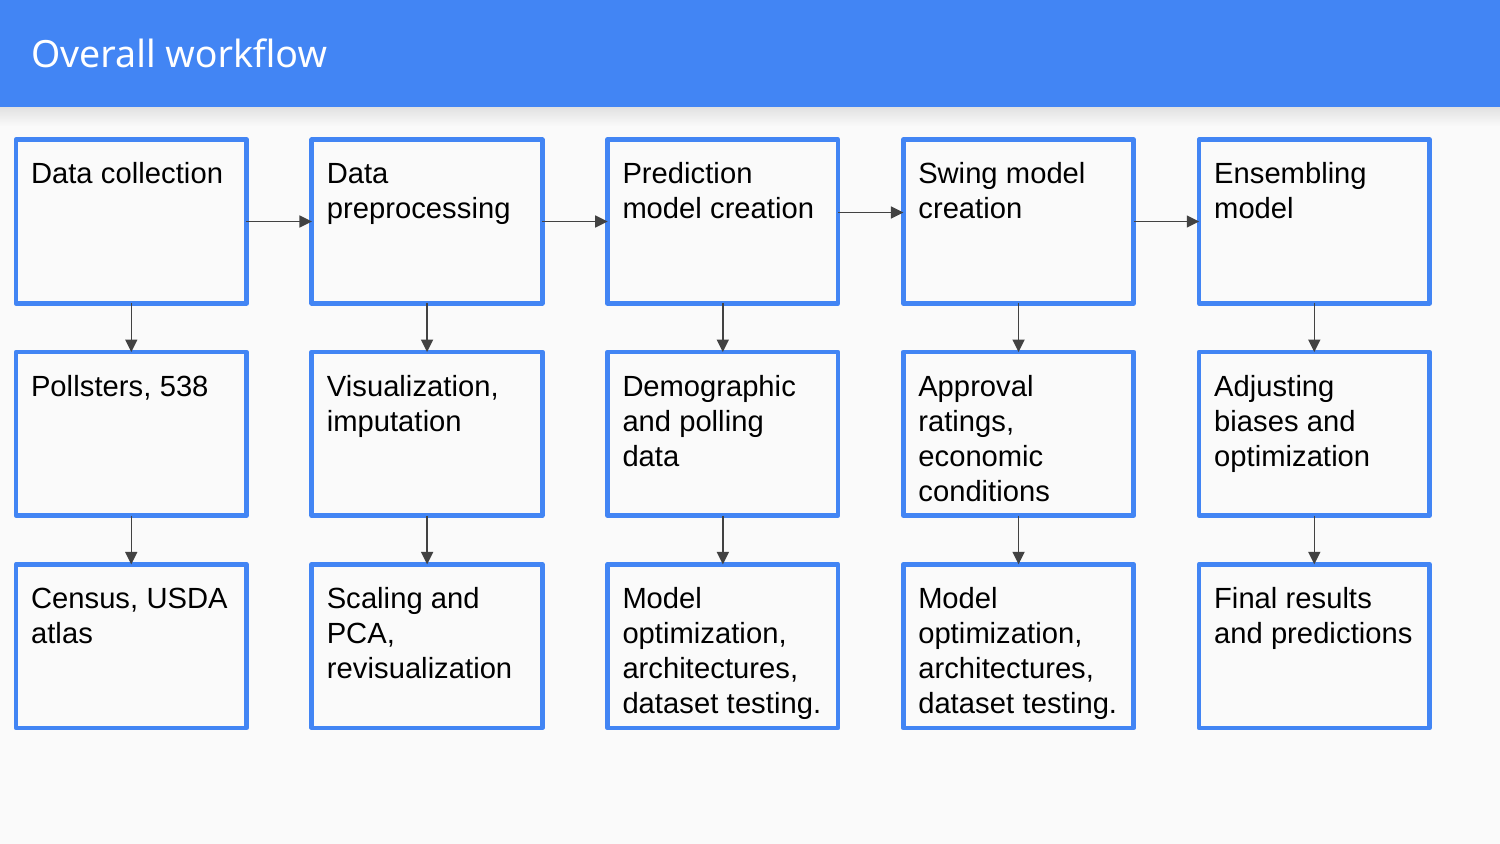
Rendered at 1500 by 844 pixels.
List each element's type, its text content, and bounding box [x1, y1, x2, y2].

text_box Demographic and polling data [607, 351, 838, 516]
text_box Swing model creation [903, 139, 1134, 304]
title Overall workflow [16, 2, 1464, 102]
text_box Census, USDA atlas [16, 564, 247, 728]
text_box Approval ratings, economic conditions [903, 351, 1134, 516]
text_box Adjusting biases and optimization [1199, 351, 1430, 516]
text_box Data collection [16, 139, 247, 304]
text_box Visualization, imputation [311, 351, 543, 516]
text_box Final results and predictions [1199, 564, 1430, 728]
text_box Prediction model creation [607, 139, 838, 304]
text_box Ensembling model [1199, 139, 1430, 304]
text_box Data preprocessing [311, 139, 543, 304]
text_box Model optimization, architectures, dataset testing. [903, 564, 1134, 728]
text_box Model optimization, architectures, dataset testing. [607, 564, 838, 728]
text_box Pollsters, 538 [16, 351, 247, 516]
text_box Scaling and PCA, revisualization [311, 564, 543, 728]
